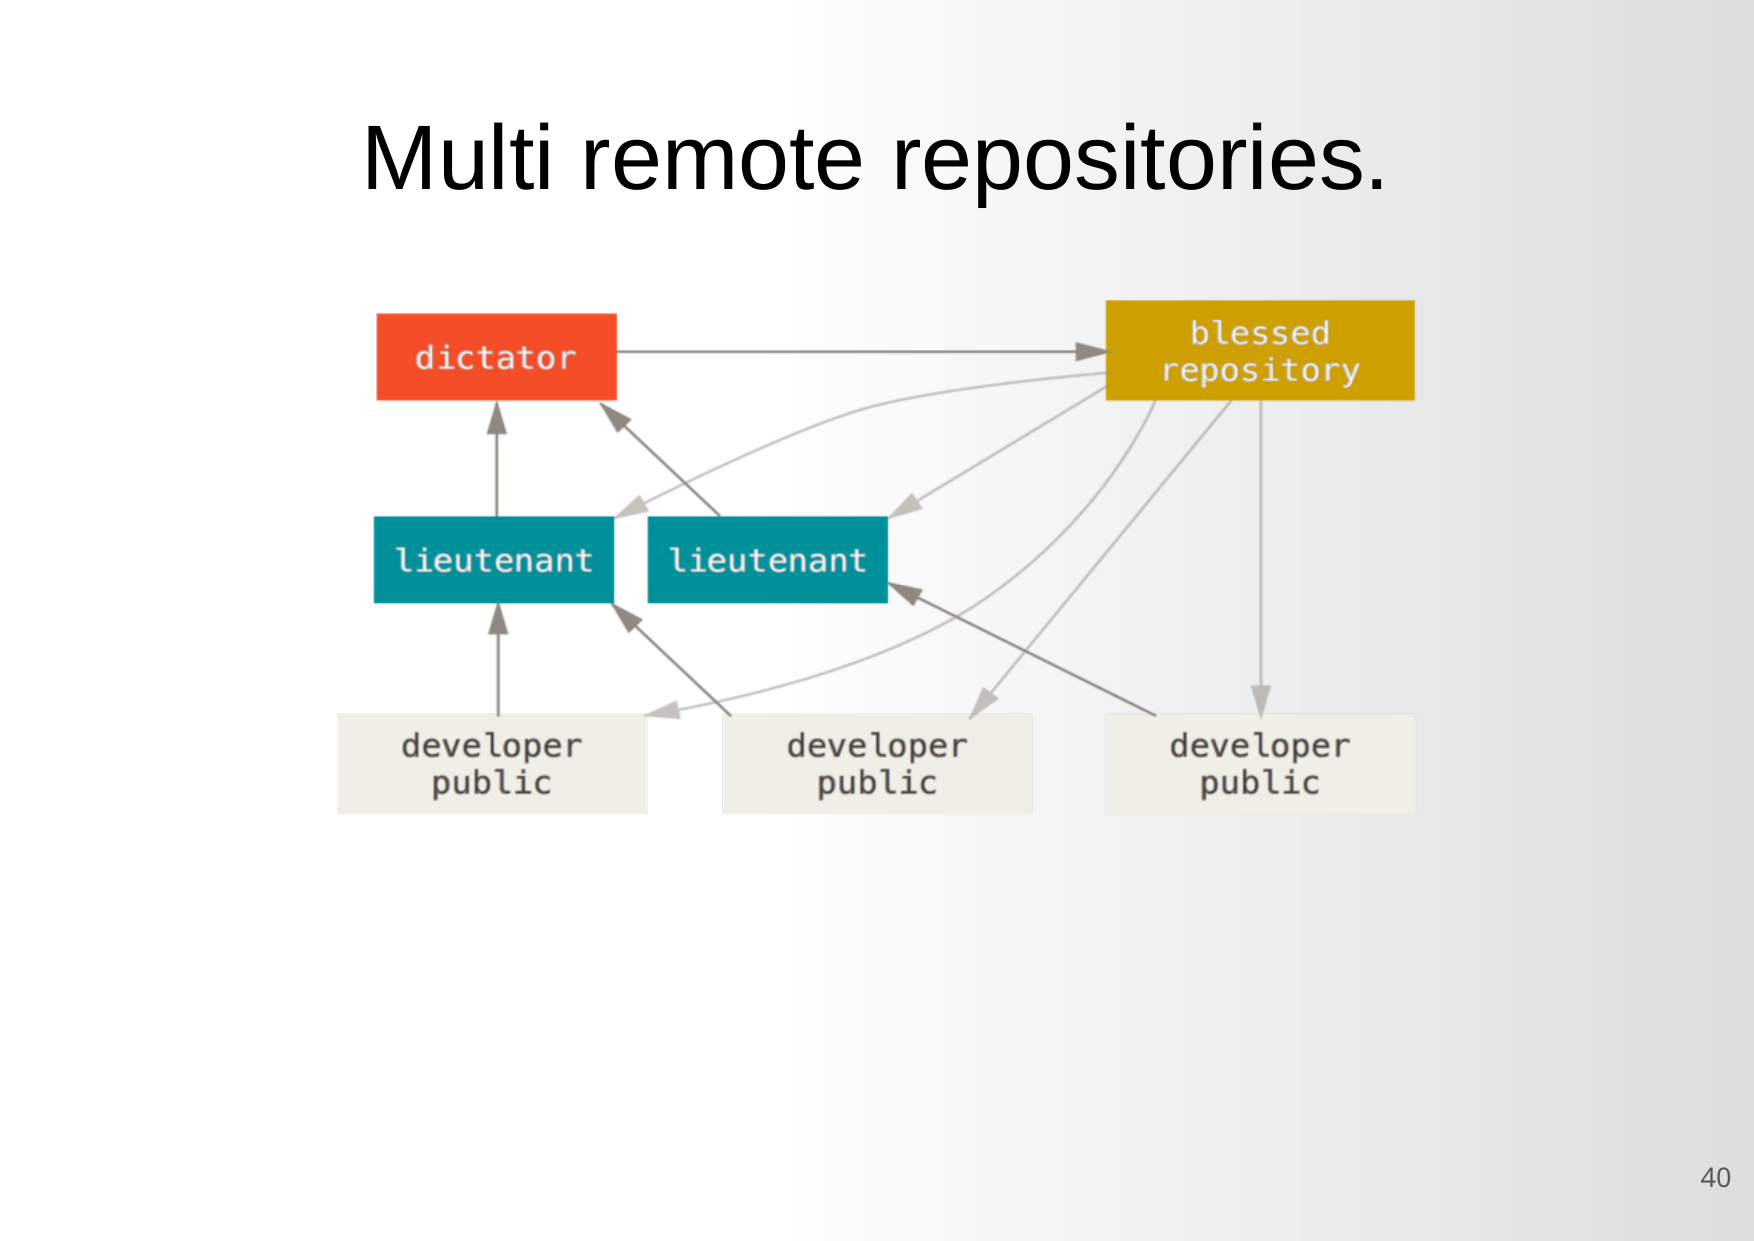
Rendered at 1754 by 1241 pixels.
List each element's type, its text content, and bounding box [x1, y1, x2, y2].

text_box <number> [1641, 1145, 1747, 1240]
text_box Multi remote repositories. [87, 49, 1666, 257]
picture [320, 289, 1433, 830]
